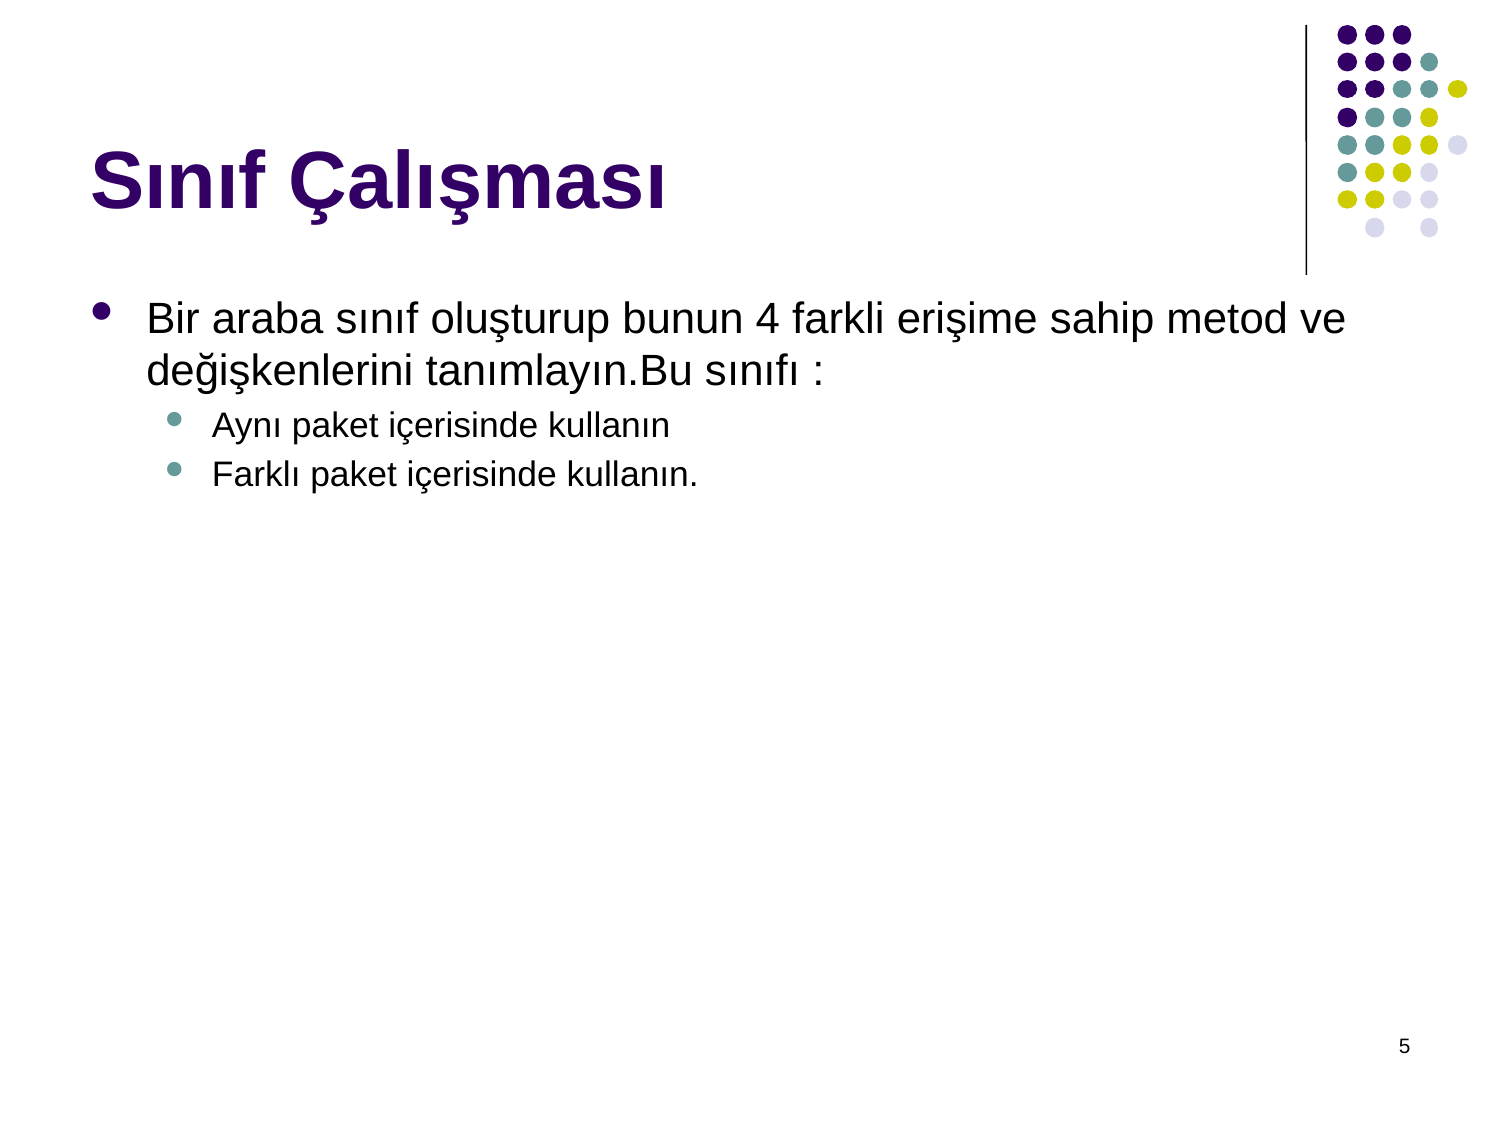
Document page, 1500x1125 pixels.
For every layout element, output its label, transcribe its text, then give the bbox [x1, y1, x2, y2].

title Sınıf Çalışması [75, 20, 1313, 233]
list Bir araba sınıf oluşturup bunun 4 farkli erişime sahip metod ve değişkenlerini tanımlayın.Bu sınıfı : Aynı paket içerisinde kullanın Farklı paket içerisinde kullanın. [75, 282, 1425, 1006]
text_box 5 [1074, 1024, 1425, 1100]
